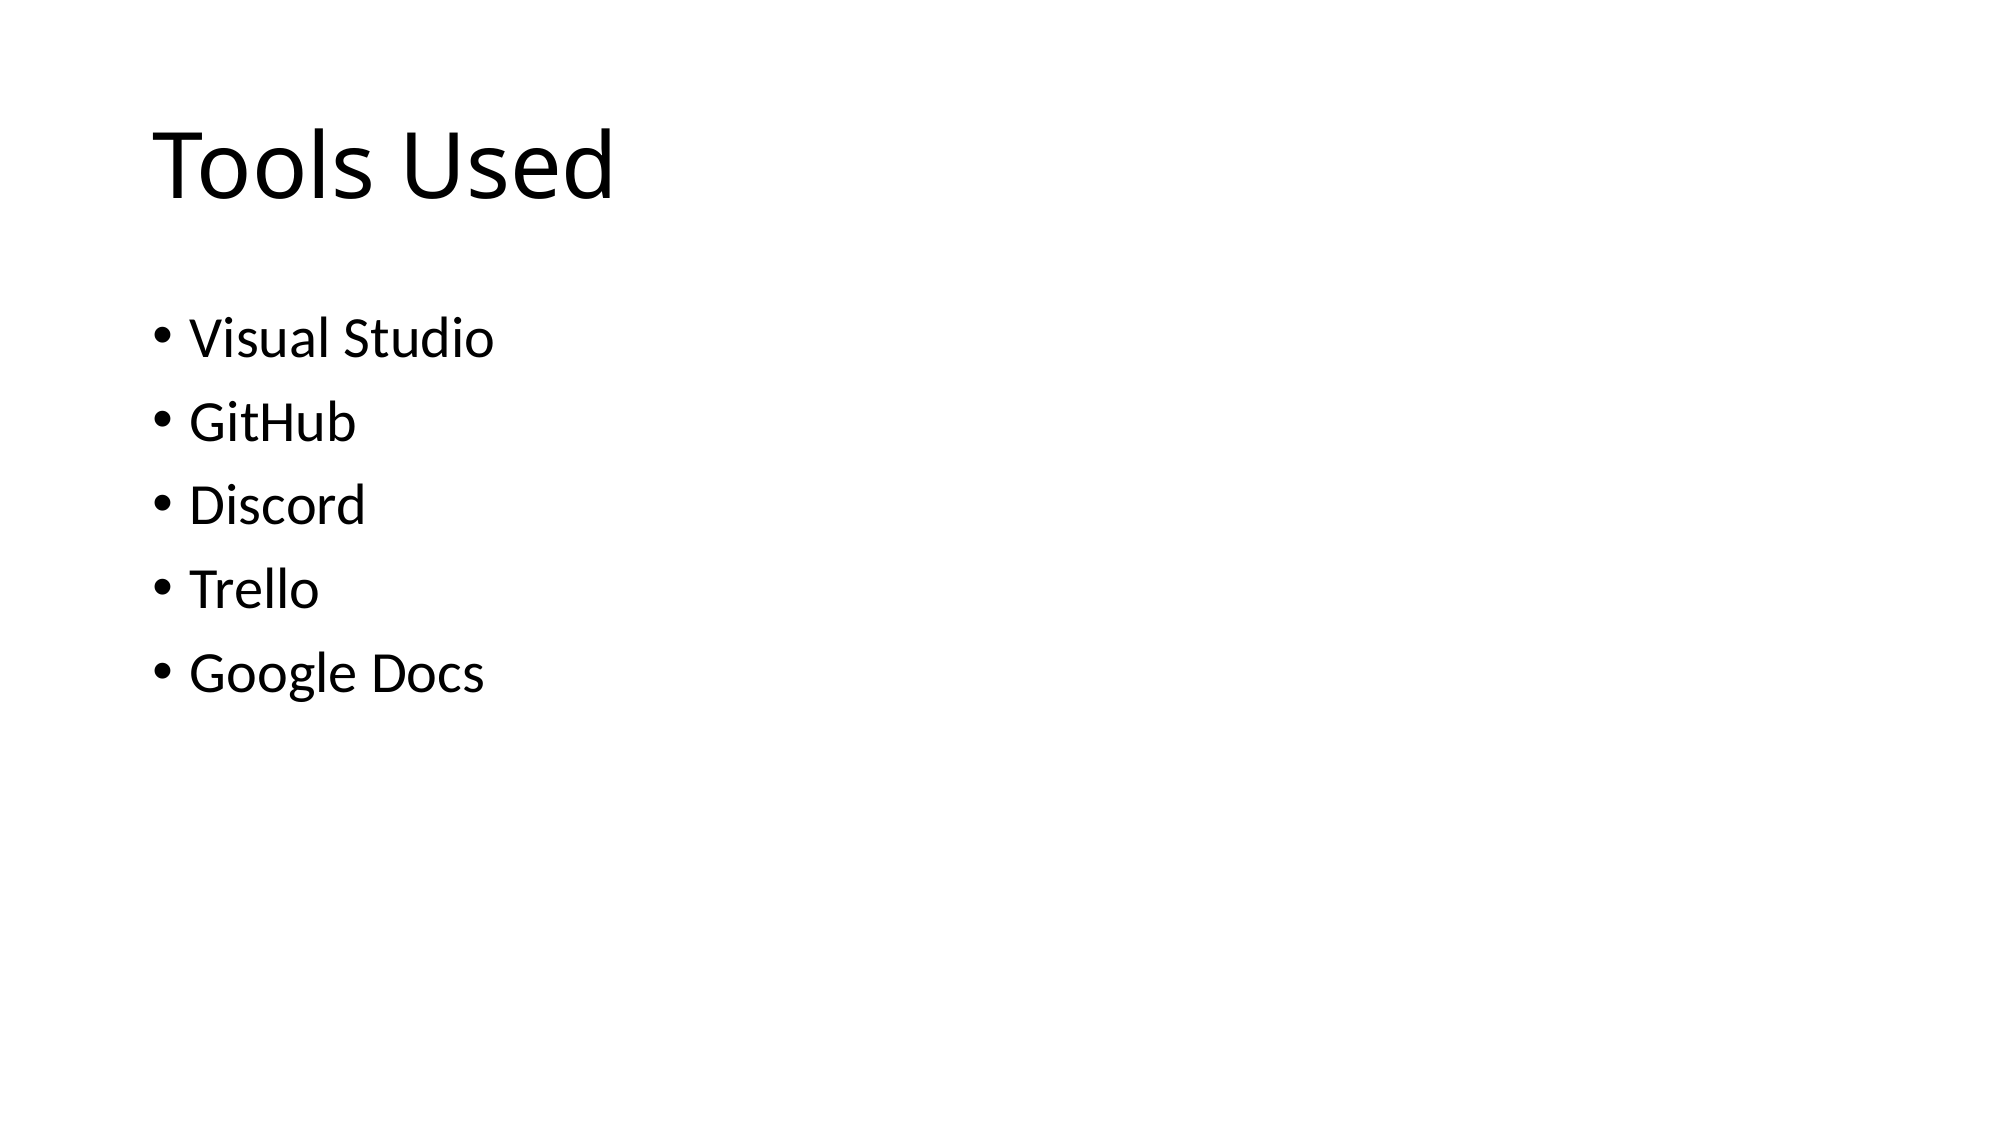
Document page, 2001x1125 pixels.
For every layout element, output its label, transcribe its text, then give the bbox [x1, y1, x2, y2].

list Visual Studio GitHub Discord Trello Google Docs [137, 299, 1863, 1014]
title Tools Used [137, 59, 1863, 278]
